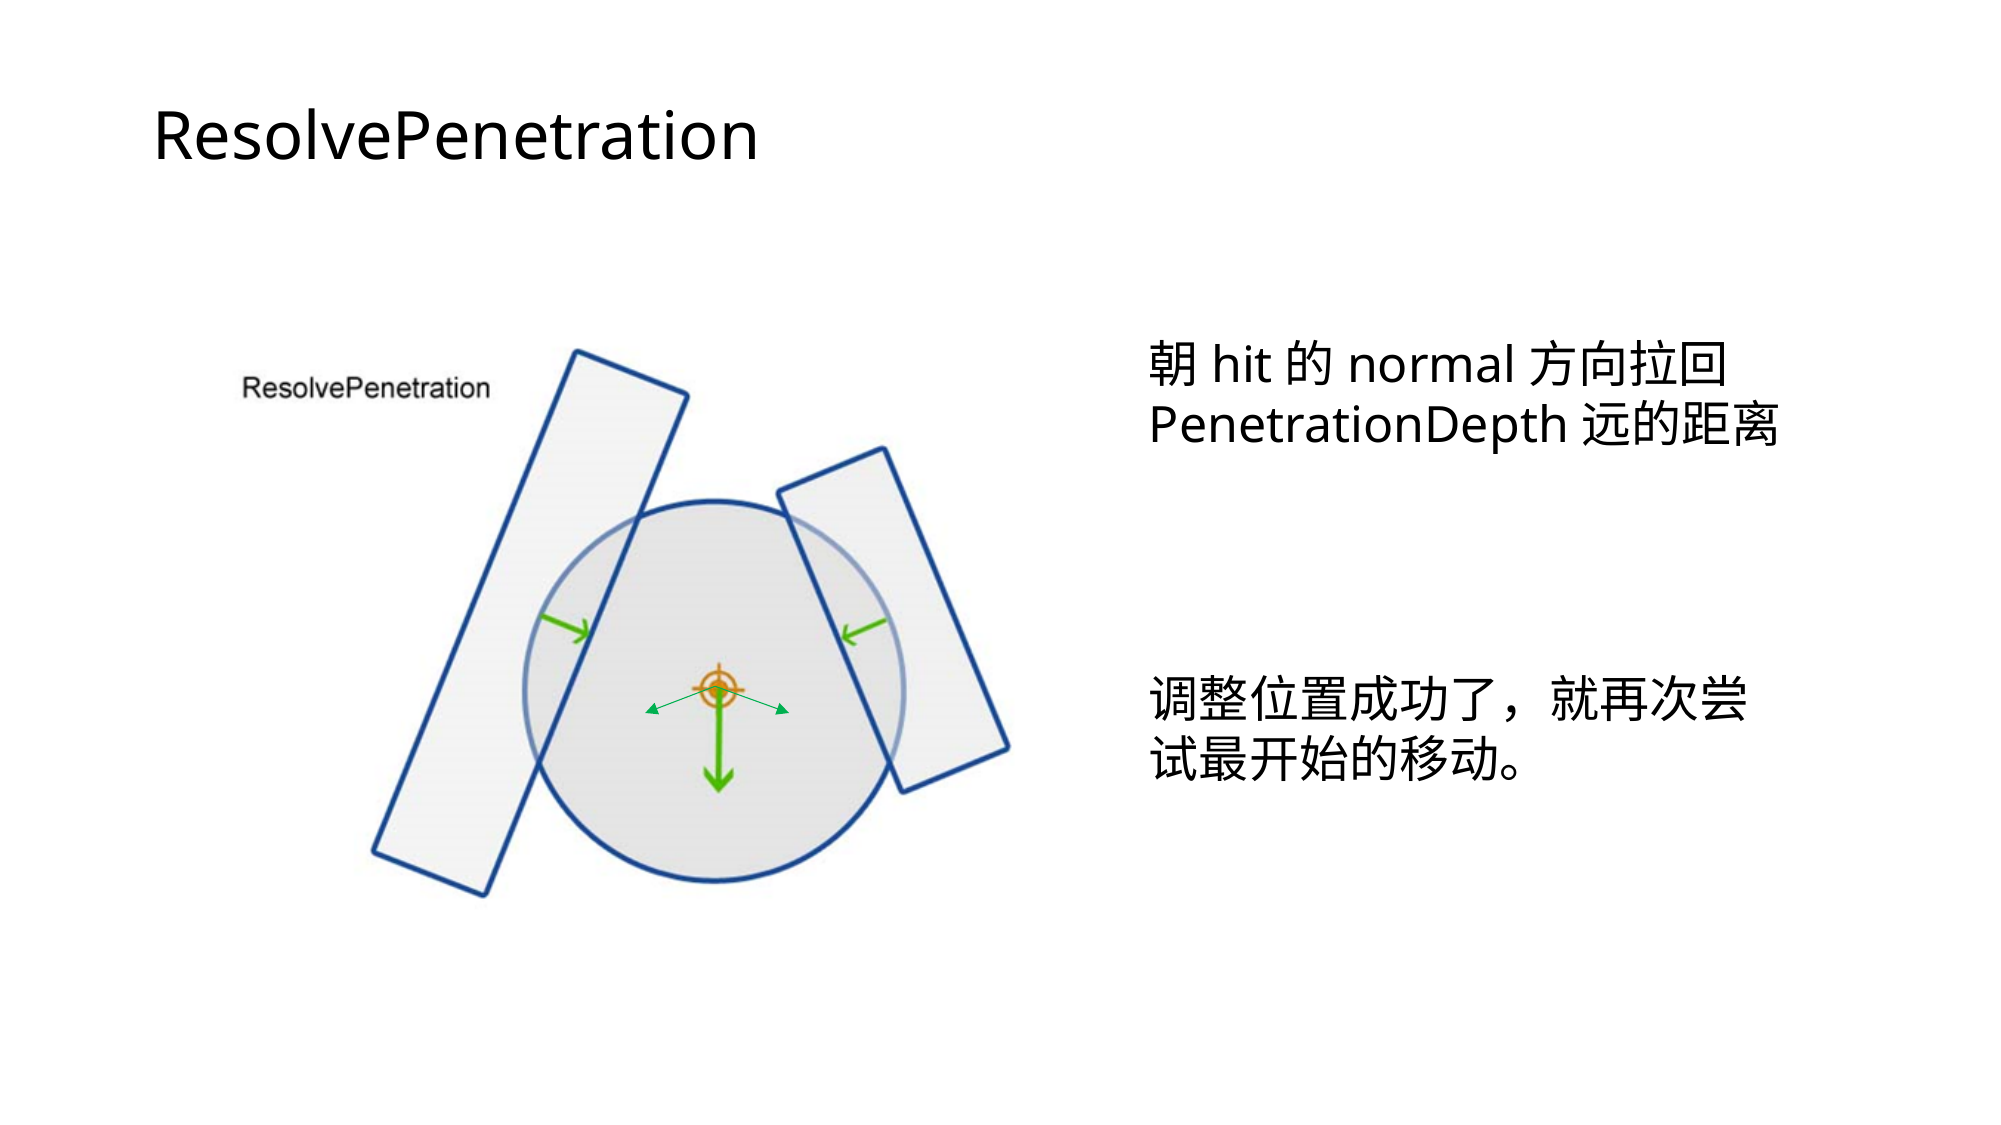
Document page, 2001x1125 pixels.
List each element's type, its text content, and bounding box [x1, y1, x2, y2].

picture [112, 238, 1349, 1063]
title ResolvePenetration [137, 59, 1863, 216]
text_box 朝hit的normal方向拉回PenetrationDepth远的距离 [1349, 324, 1903, 460]
text_box 调整位置成功了，就再次尝试最开始的移动。 [1349, 659, 1813, 795]
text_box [645, 686, 715, 713]
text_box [715, 686, 790, 713]
